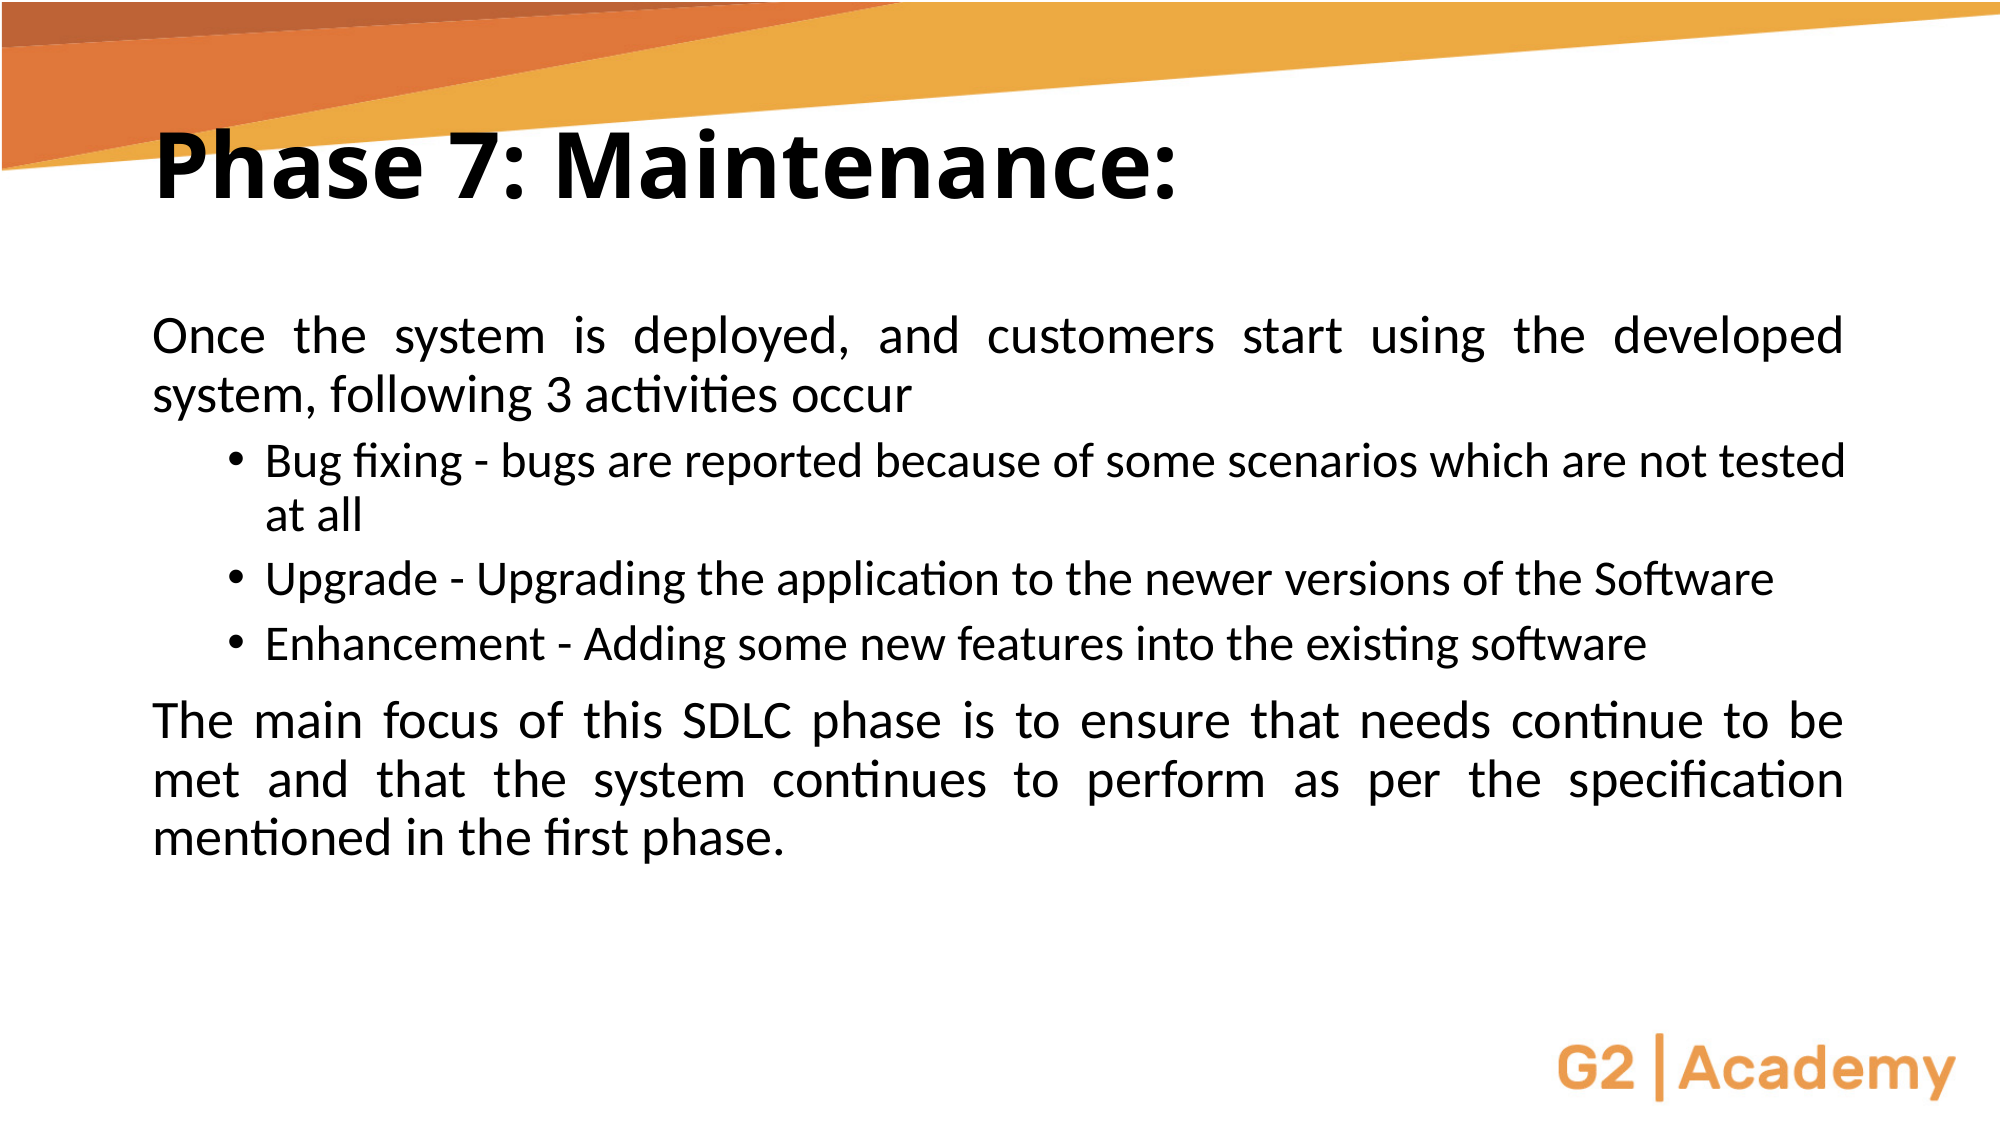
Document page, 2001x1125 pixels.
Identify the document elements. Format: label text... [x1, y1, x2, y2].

title Phase 7: Maintenance: [137, 59, 1863, 278]
picture [1, 2, 2000, 1125]
list Once the system is deployed, and customers start using the developed system, following 3 activities occur Bug fixing - bugs are reported because of some scenarios which are not tested at all Upgrade - Upgrading the application to the newer versions of the Software Enhancement - Adding some new features into the existing software The main focus of this SDLC phase is to ensure that needs continue to be met and that the system continues to perform as per the specification mentioned in the first phase. [137, 299, 1863, 1014]
